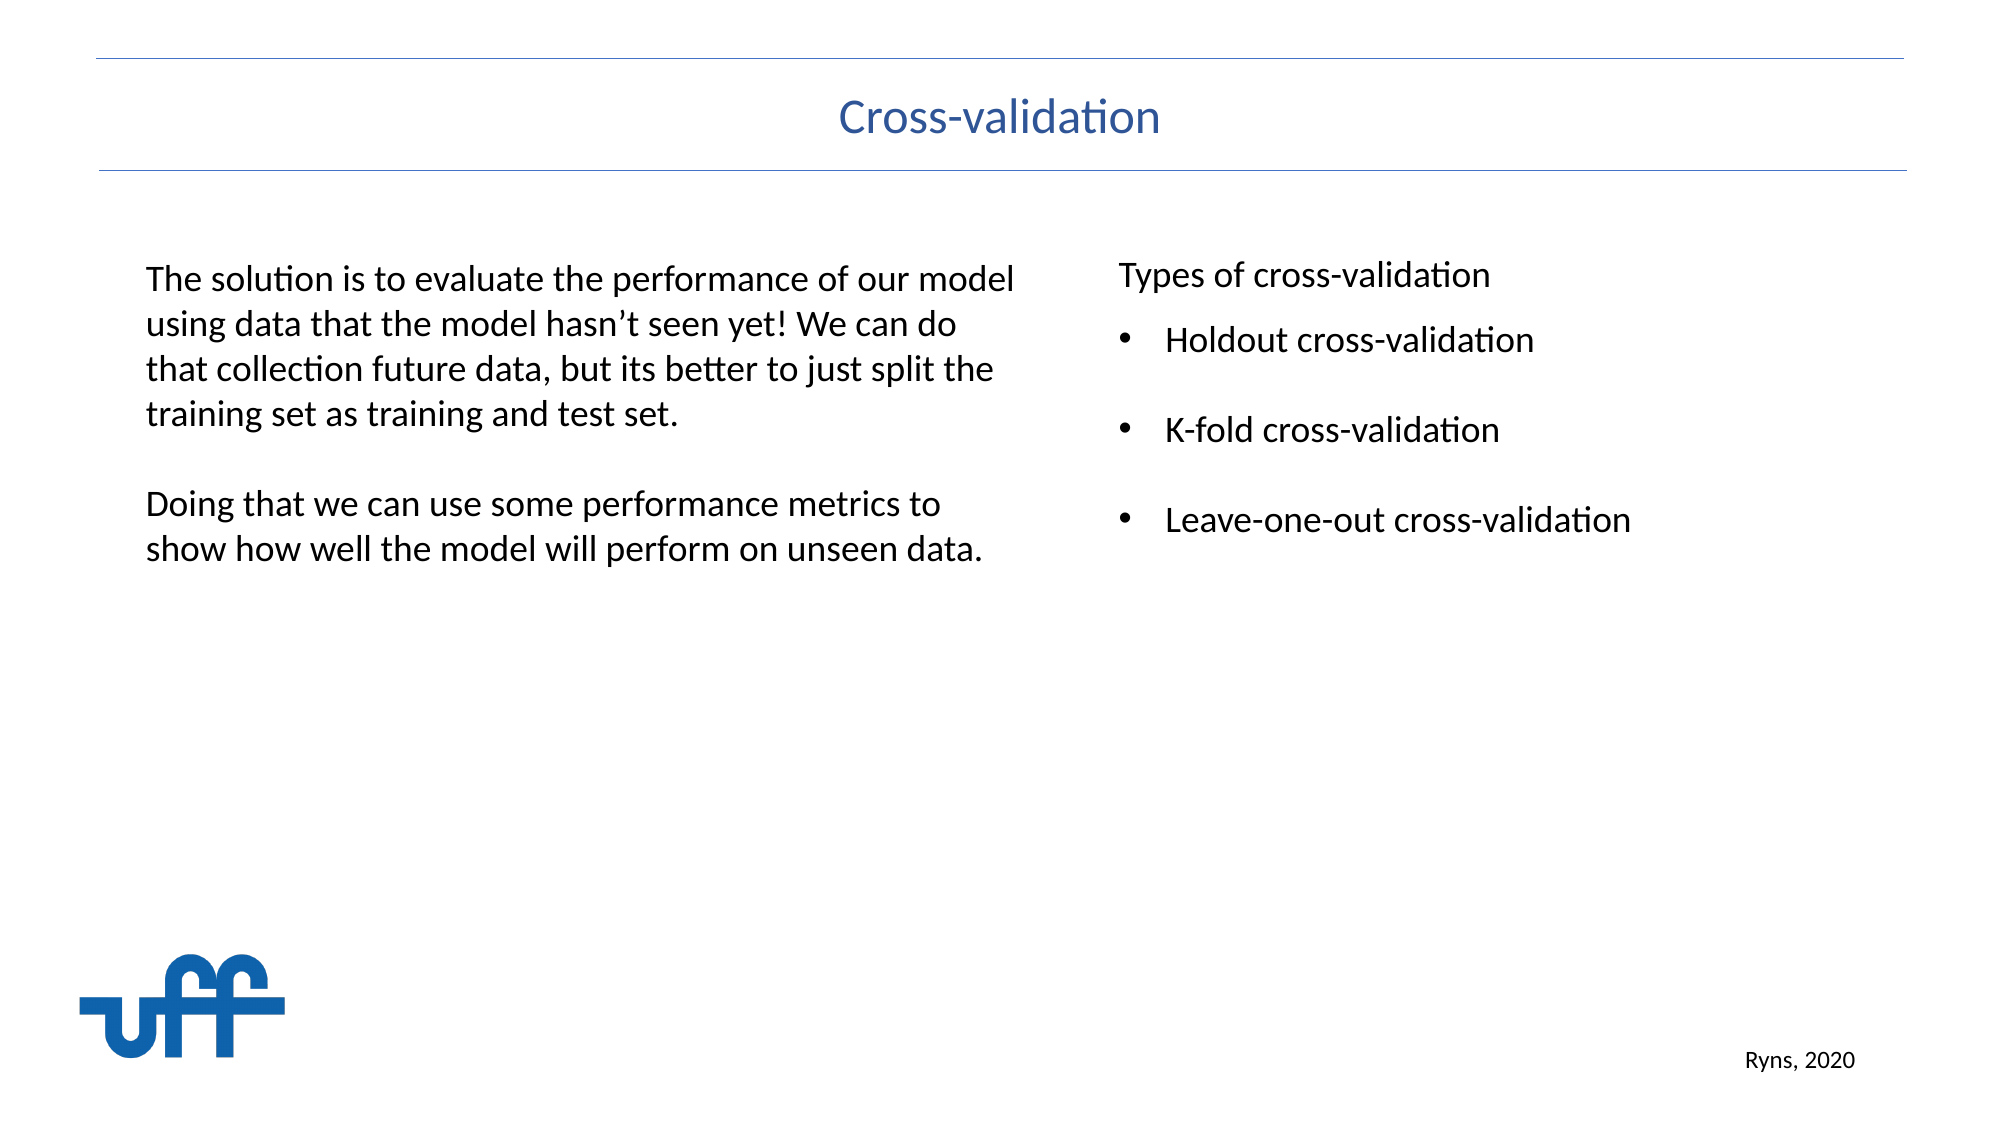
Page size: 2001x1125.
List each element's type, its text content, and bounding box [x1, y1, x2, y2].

text_box Types of cross-validation [1103, 242, 1947, 303]
text_box Ryns, 2020 [1730, 1036, 1882, 1082]
text_box Holdout cross-validation K-fold cross-validation Leave-one-out cross-validation [1103, 307, 1947, 548]
picture [77, 951, 287, 1060]
text_box The solution is to evaluate the performance of our model using data that the model hasn’t seen yet! We can do that collection future data, but its better to just split the training set as training and test set. Doing that we can use some performance metrics to show how well the model will perform on unseen data. [130, 246, 1039, 577]
text_box Cross-validation [97, 76, 1903, 152]
